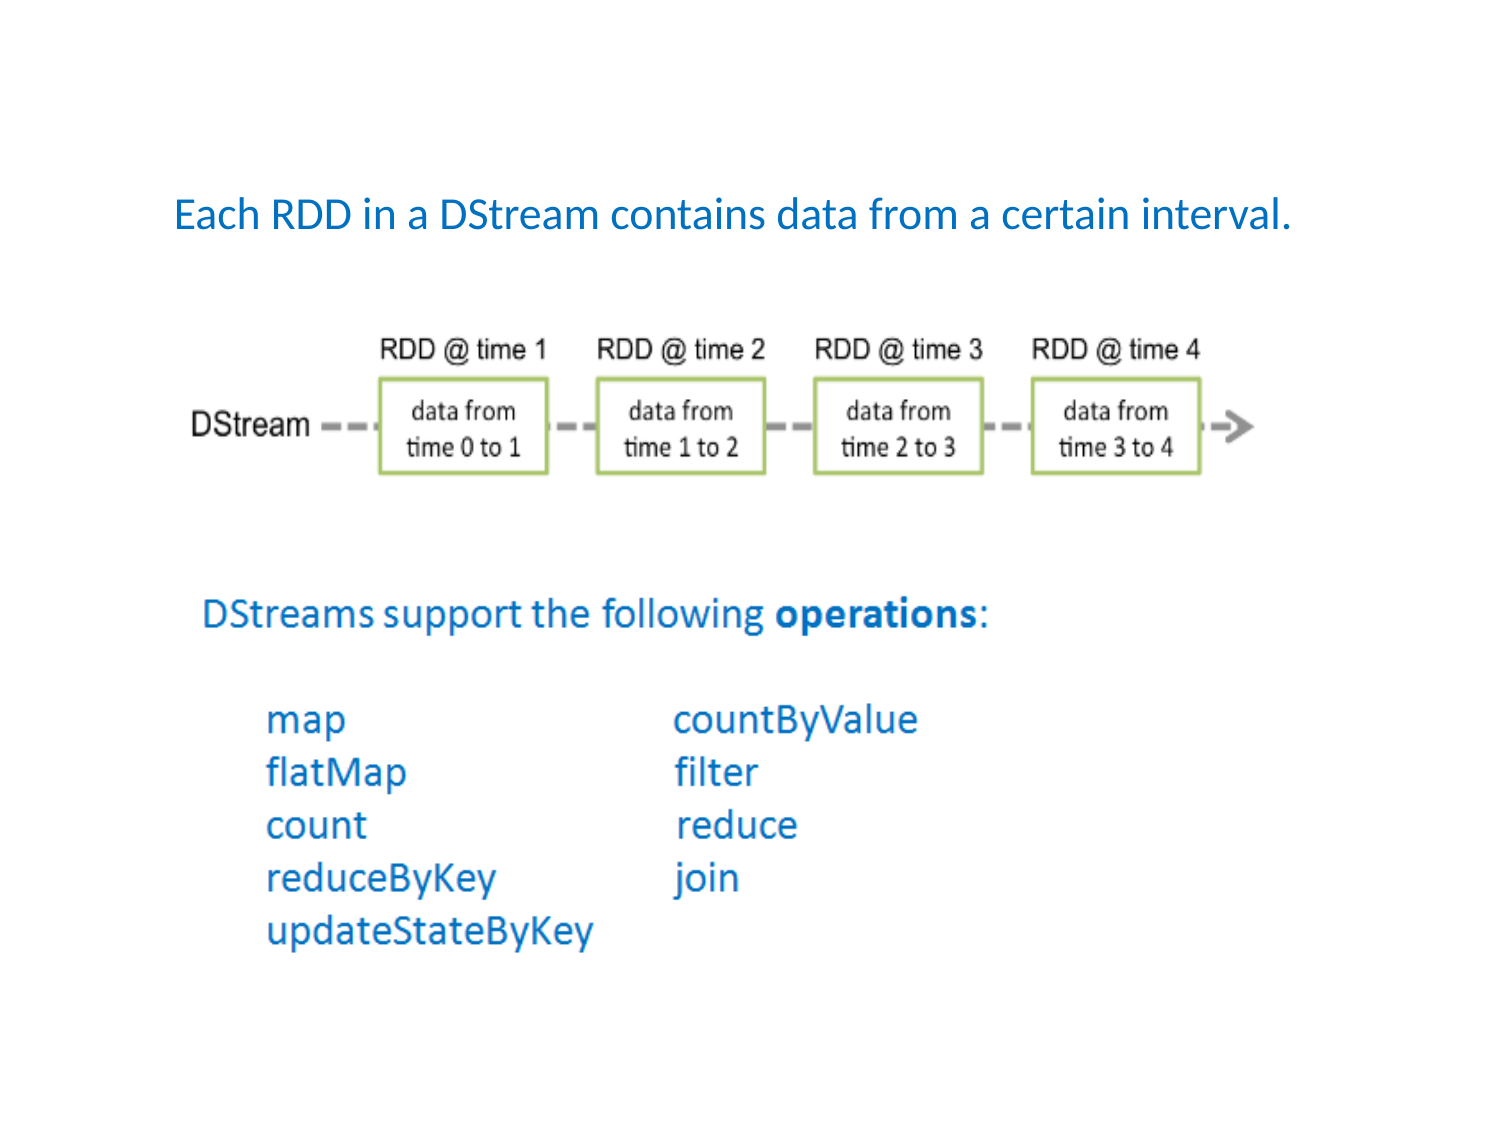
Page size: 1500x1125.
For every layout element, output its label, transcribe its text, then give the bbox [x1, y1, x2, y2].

picture [152, 292, 1302, 505]
picture [175, 585, 1032, 976]
title Each RDD in a DStream contains data from a certain interval. [0, 117, 1468, 305]
